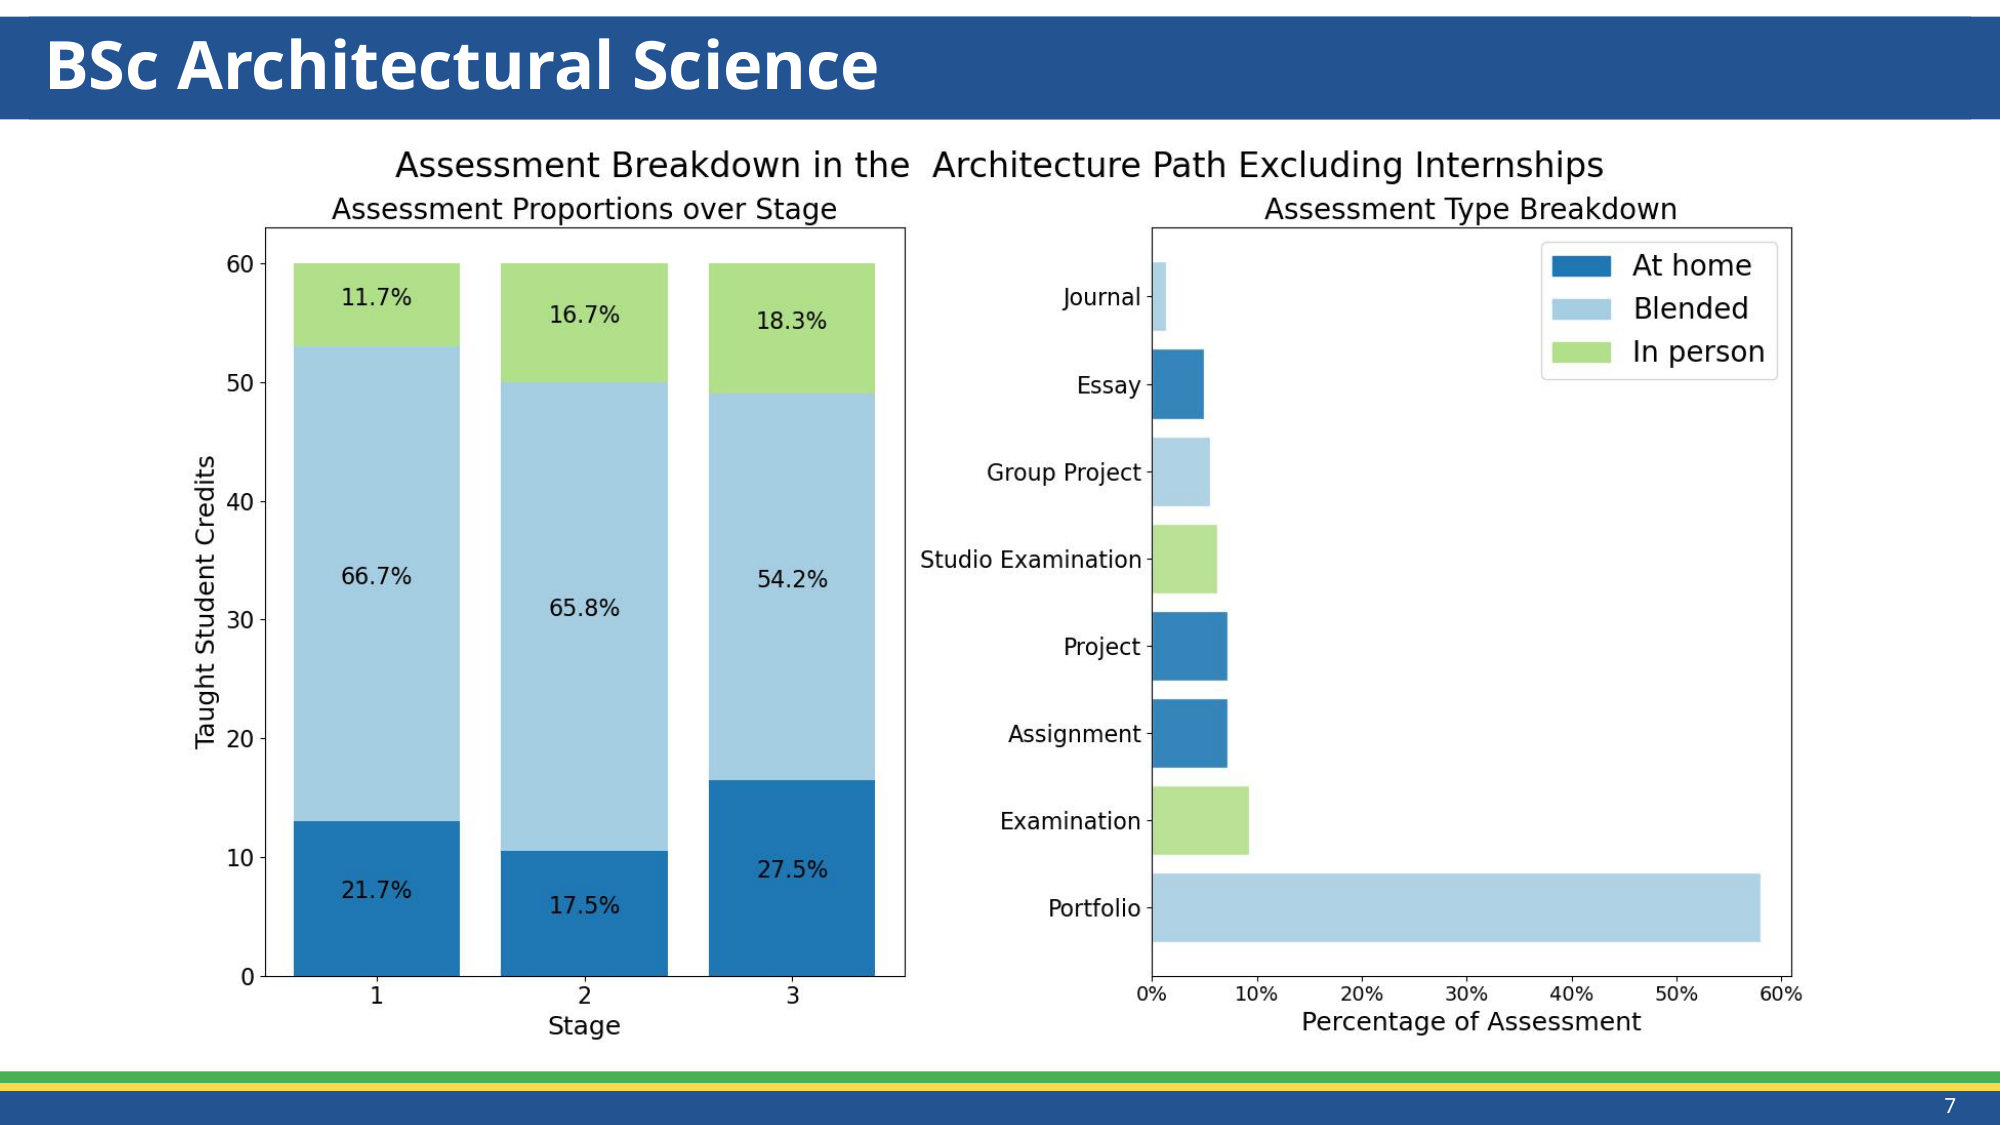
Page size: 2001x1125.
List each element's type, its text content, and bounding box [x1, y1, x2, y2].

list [180, 132, 1820, 1055]
slide_number 7 [1909, 1090, 1971, 1125]
title BSc Architectural Science [29, 16, 1971, 120]
